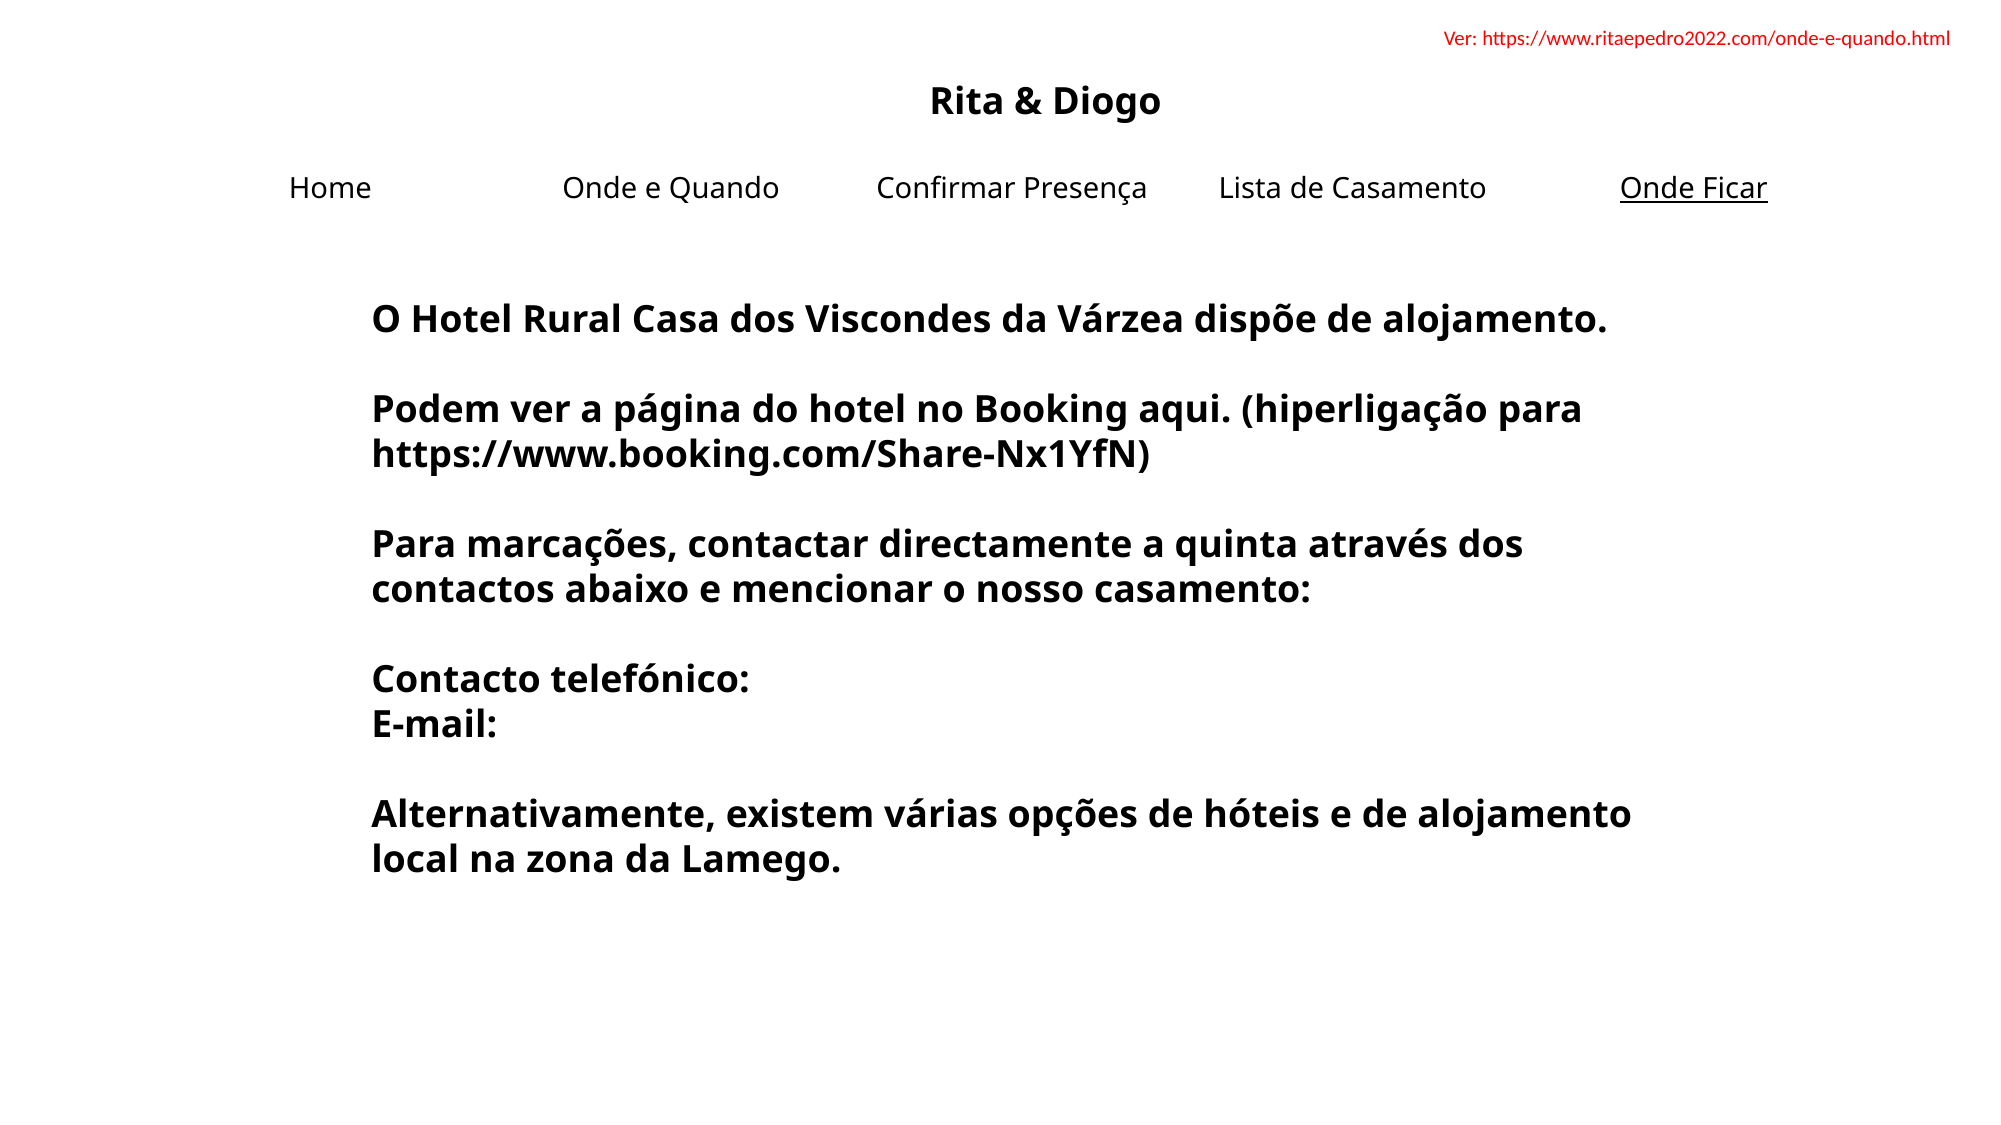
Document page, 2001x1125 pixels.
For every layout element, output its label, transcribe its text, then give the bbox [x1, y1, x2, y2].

table_header Onde e Quando [501, 160, 842, 220]
table_header Lista de Casamento [1183, 160, 1523, 220]
table_header Onde Ficar [1523, 160, 1864, 220]
table_header Confirmar Presença [842, 160, 1183, 220]
text_box Rita & Diogo [914, 69, 1192, 130]
text_box Ver: https://www.ritaepedro2022.com/onde-e-quando.html [1429, 16, 2000, 57]
table_header Home [160, 160, 501, 220]
text_box O Hotel Rural Casa dos Viscondes da Várzea dispõe de alojamento. Podem ver a página do hotel no Booking aqui. (hiperligação para https://www.booking.com/Share-Nx1YfN) Para marcações, contactar directamente a quinta através dos contactos abaixo e mencionar o nosso casamento: Contacto telefónico: E-mail: Alternativamente, existem várias opções de hóteis e de alojamento local na zona da Lamego. [356, 287, 1675, 933]
